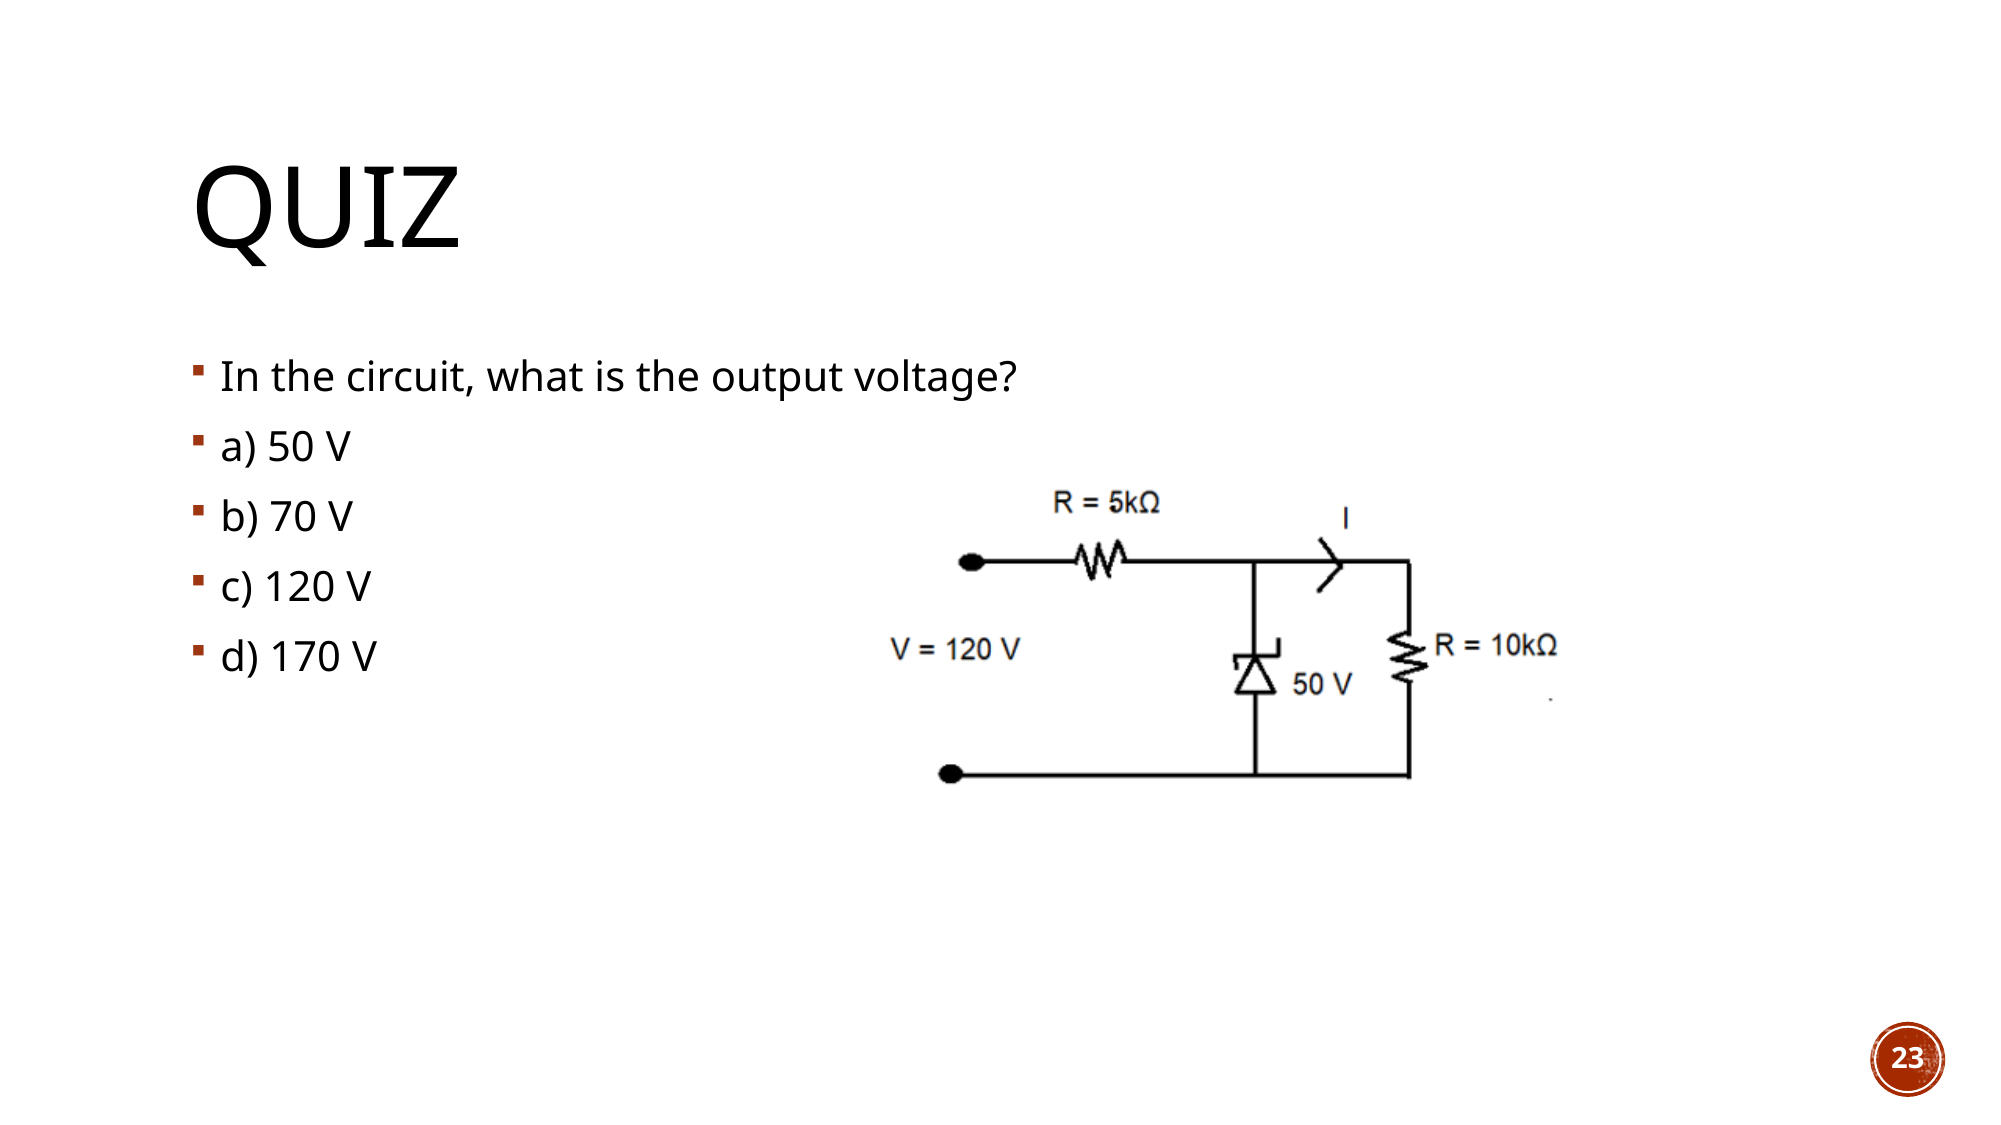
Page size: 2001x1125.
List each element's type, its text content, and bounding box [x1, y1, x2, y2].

list In the circuit, what is the output voltage? a) 50 V b) 70 V c) 120 V d) 170 V [175, 348, 1826, 1013]
title quiz [175, 79, 1826, 344]
slide_number 23 [1855, 1028, 1961, 1089]
picture [869, 476, 1562, 796]
